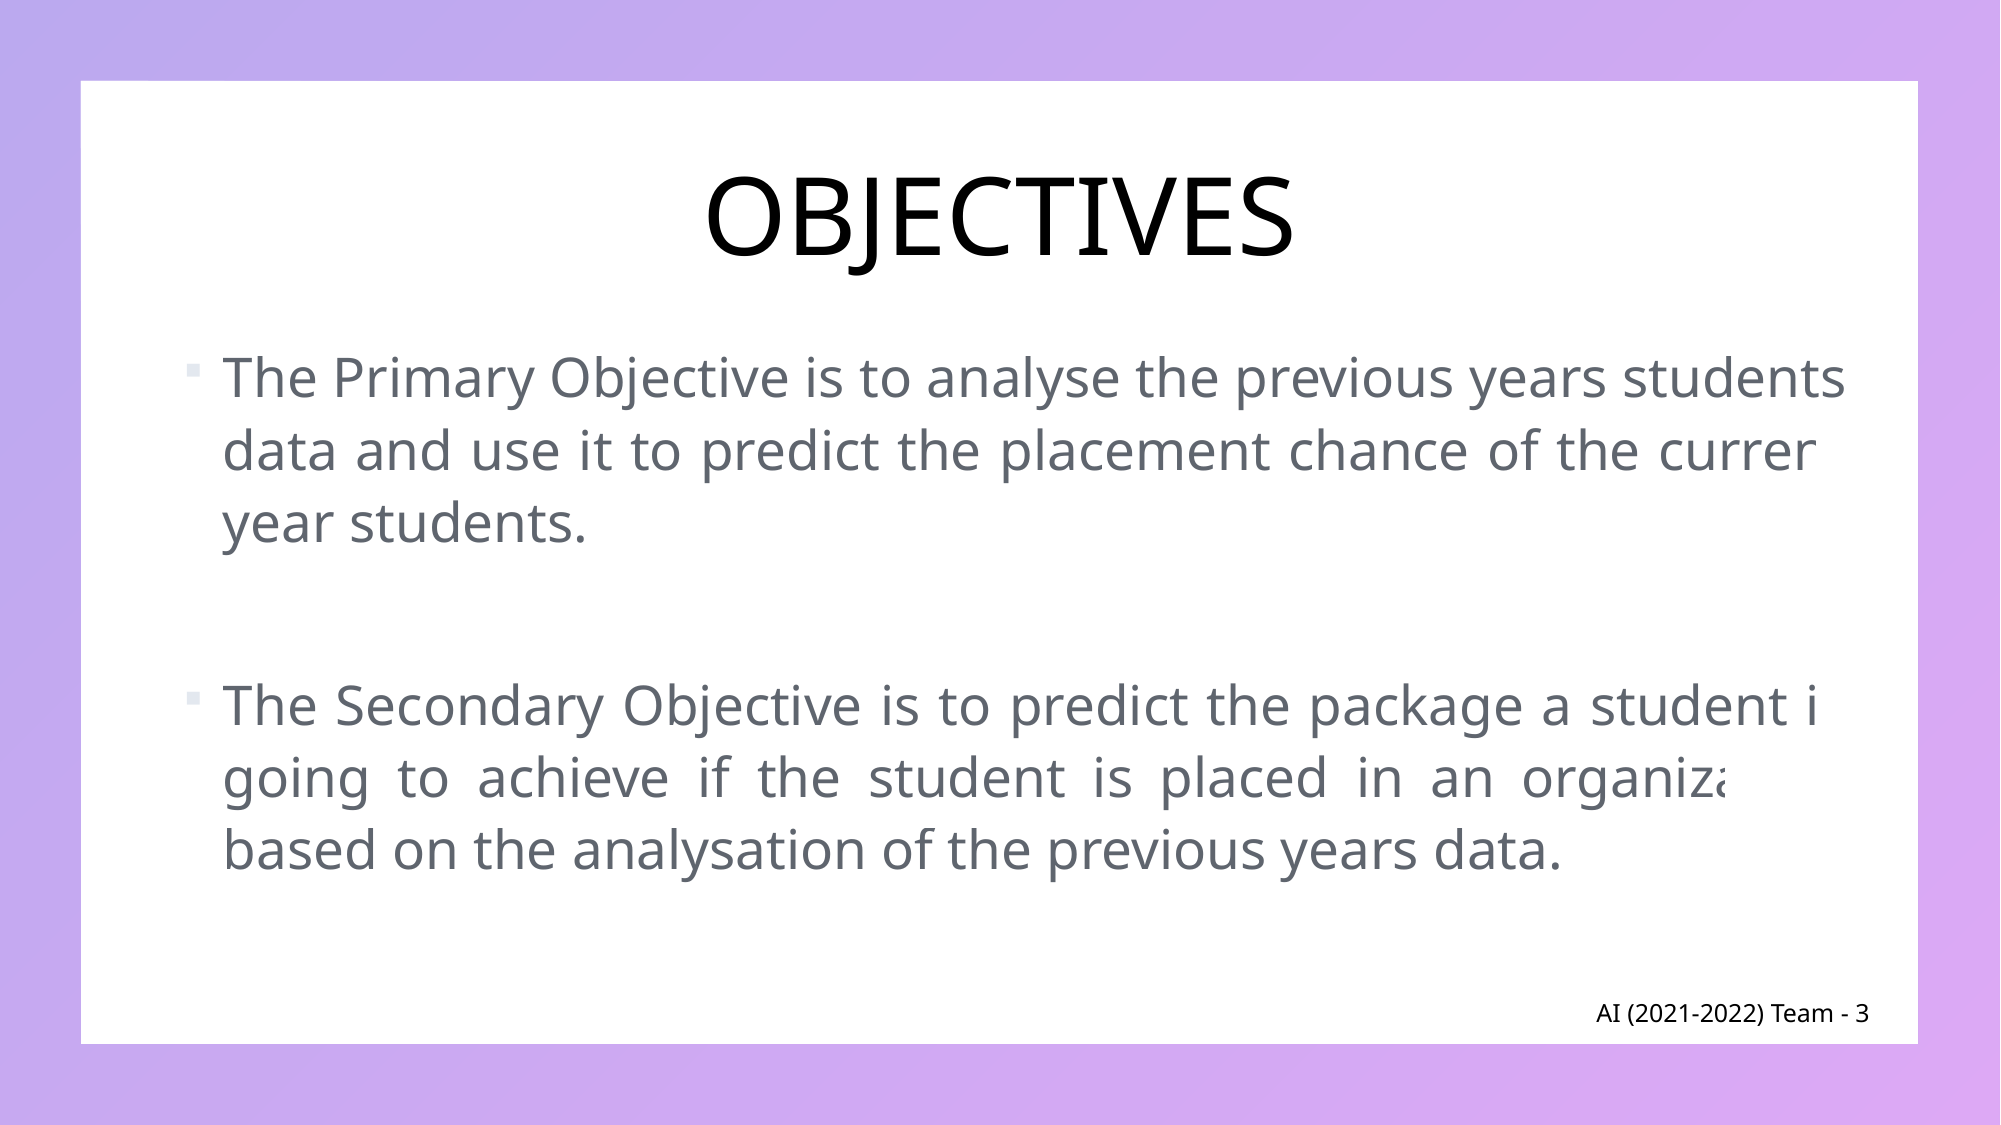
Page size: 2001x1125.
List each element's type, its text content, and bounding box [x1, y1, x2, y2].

text_box AI (2021-2022) Team - 3 [1564, 990, 1902, 1036]
list The Primary Objective is to analyse the previous years students data and use it to predict the placement chance of the current year students. The Secondary Objective is to predict the package a student is going to achieve if the student is placed in an organization based on the analysation of the previous years data. [137, 329, 1863, 896]
title OBJECTIVES [137, 111, 1863, 329]
